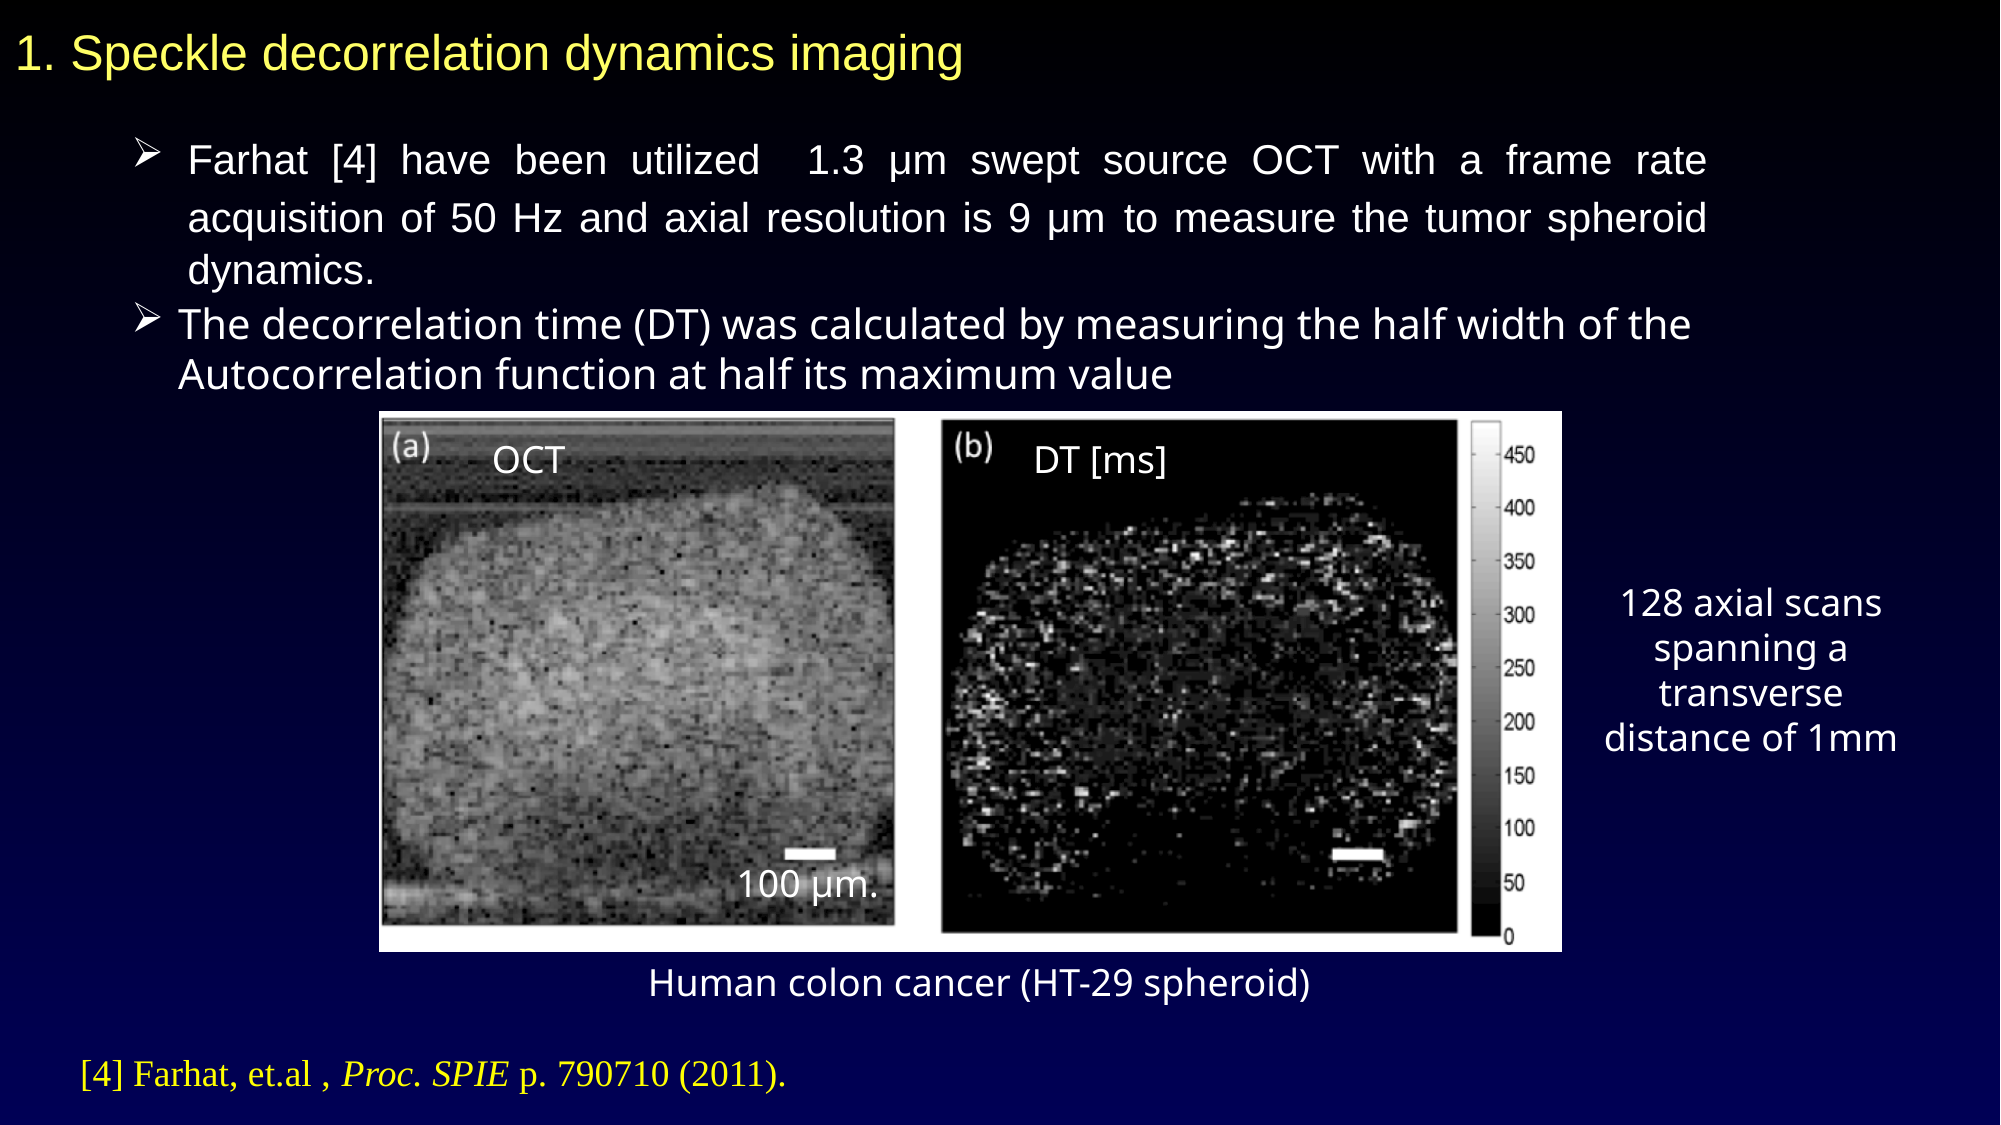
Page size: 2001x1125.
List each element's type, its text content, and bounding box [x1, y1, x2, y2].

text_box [378, 411, 1562, 952]
text_box [4] Farhat, et.al , Proc. SPIE p. 790710 (2011). [65, 1041, 822, 1101]
text_box 1. Speckle decorrelation dynamics imaging [0, 13, 1080, 89]
text_box The decorrelation time (DT) was calculated by measuring the half width of the Autocorrelation function at half its maximum value [116, 290, 1723, 406]
text_box Farhat [4] have been utilized 1.3 μm swept source OCT with a frame rate acquisition of 50 Hz and axial resolution is 9 μm to measure the tumor spheroid dynamics. [116, 125, 1723, 290]
text_box 128 axial scans spanning a transverse distance of 1mm [1572, 571, 1931, 766]
text_box Human colon cancer (HT-29 spheroid) [633, 960, 1326, 1012]
